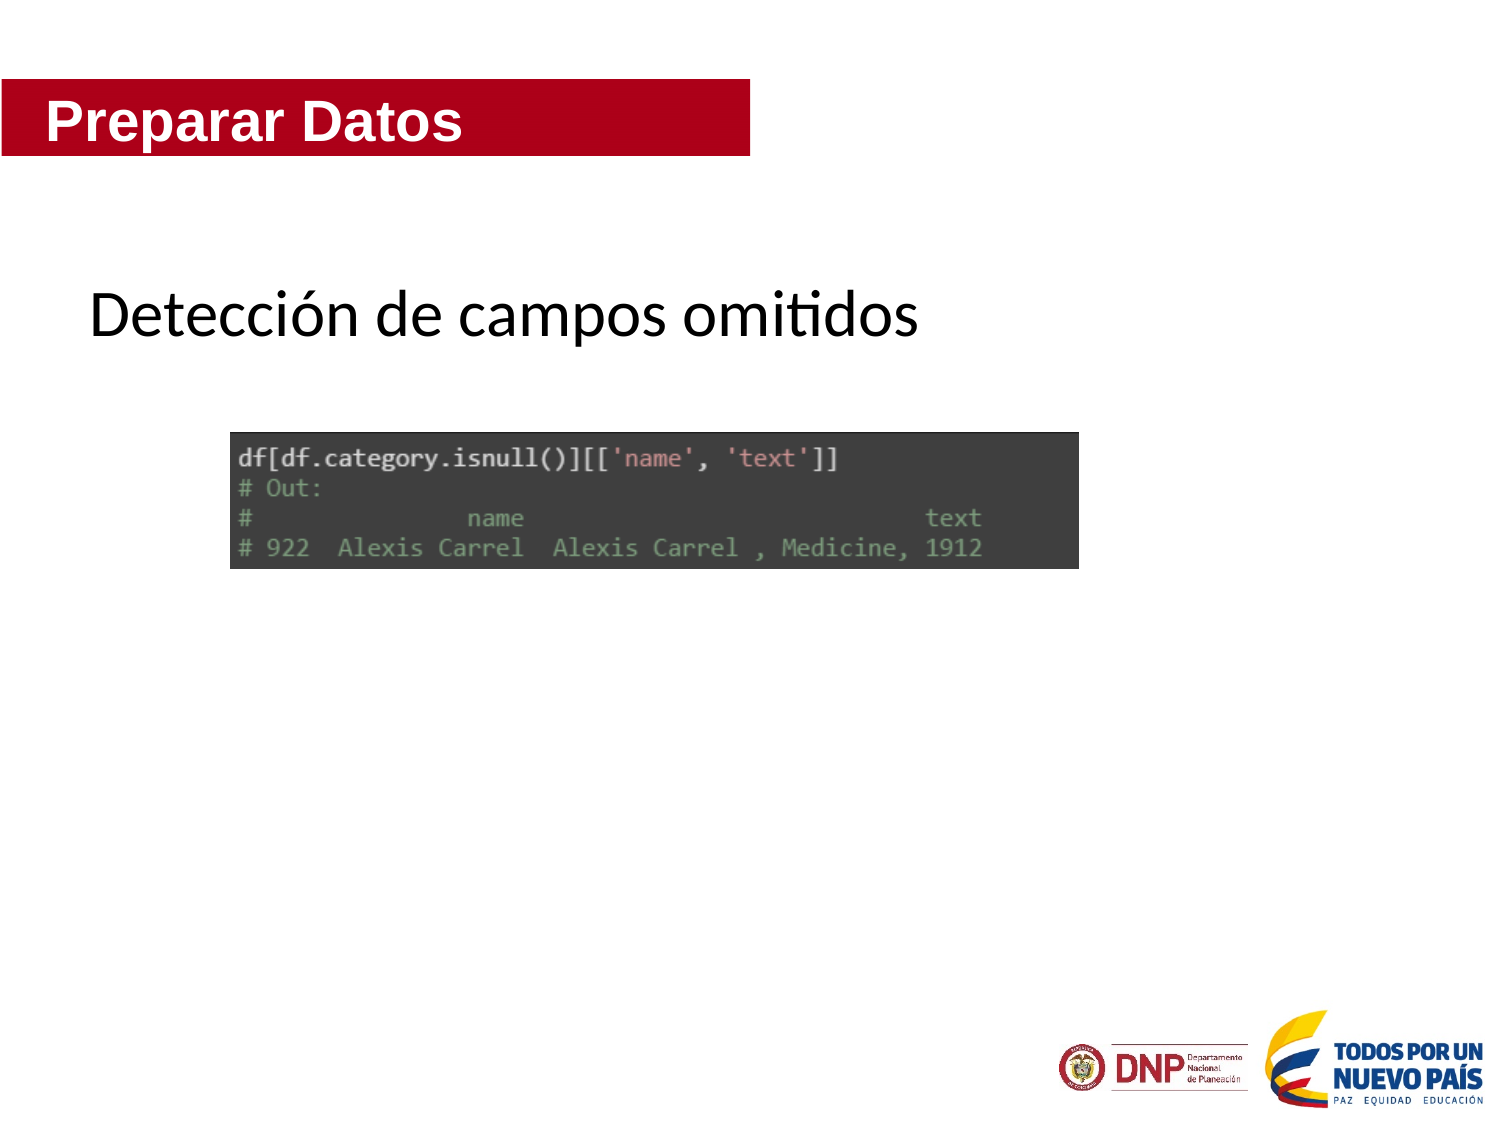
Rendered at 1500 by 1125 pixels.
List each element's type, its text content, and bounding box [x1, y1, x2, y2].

picture [229, 432, 1080, 569]
picture [1059, 999, 1495, 1124]
list Detección de campos omitidos [75, 262, 1425, 1005]
picture [1, 79, 751, 156]
